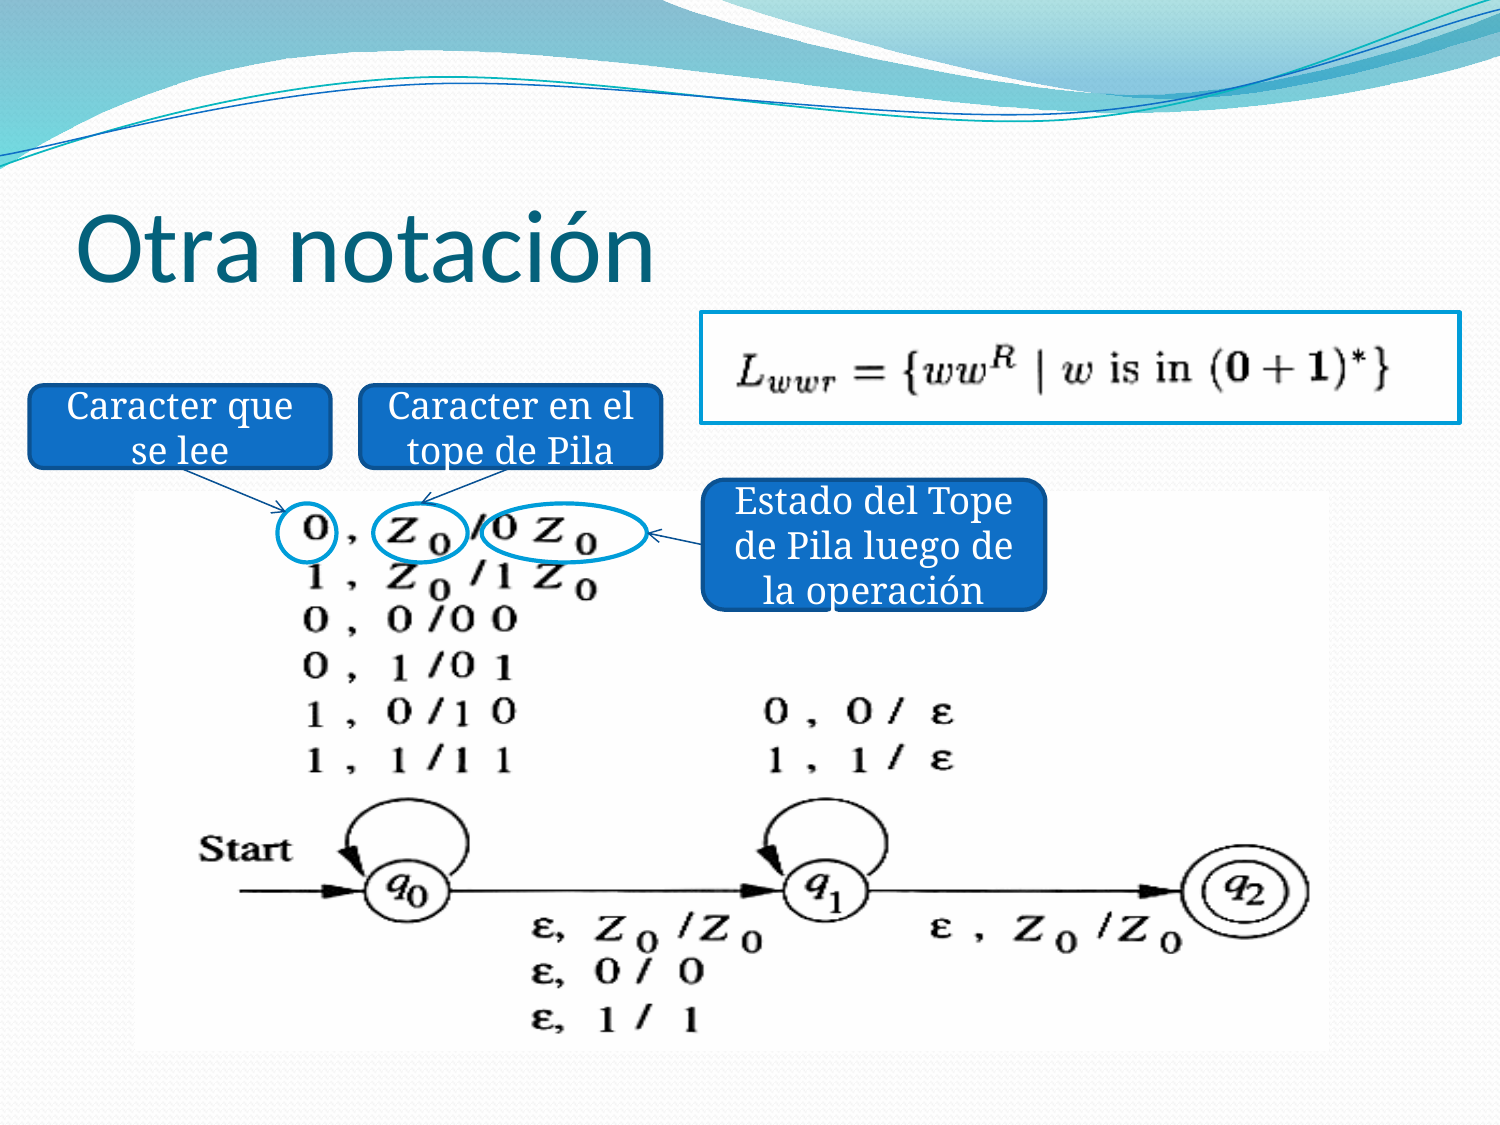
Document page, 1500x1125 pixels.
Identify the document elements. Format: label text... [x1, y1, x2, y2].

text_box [179, 467, 287, 513]
picture [280, 506, 334, 560]
title Otra notación [74, 115, 1426, 304]
picture [485, 506, 644, 560]
picture [704, 315, 1456, 420]
picture [376, 506, 465, 560]
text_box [420, 467, 511, 504]
text_box Estado del Tope de Pila luego de la operación [703, 477, 1045, 490]
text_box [646, 532, 703, 545]
text_box Caracter en el tope de Pila [358, 383, 664, 471]
text_box Caracter que se lee [27, 383, 333, 471]
picture [135, 491, 1329, 1052]
